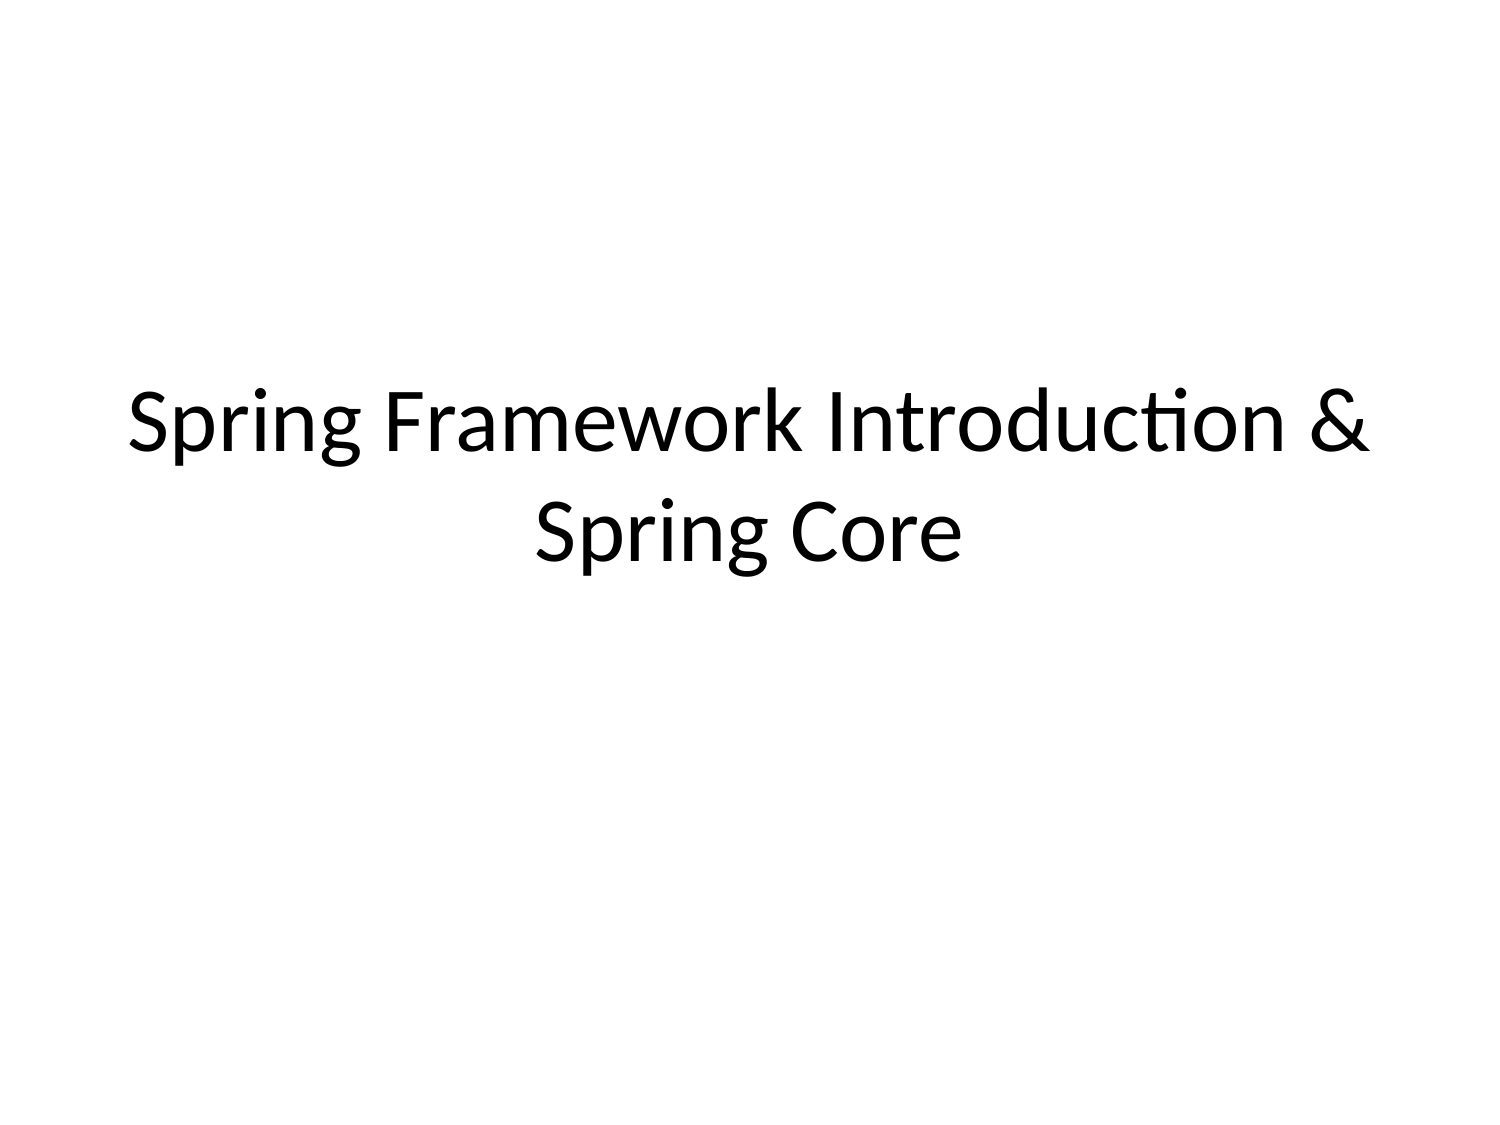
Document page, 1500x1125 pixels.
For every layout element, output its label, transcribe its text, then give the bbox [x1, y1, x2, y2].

title Spring Framework Introduction & Spring Core [112, 349, 1388, 591]
